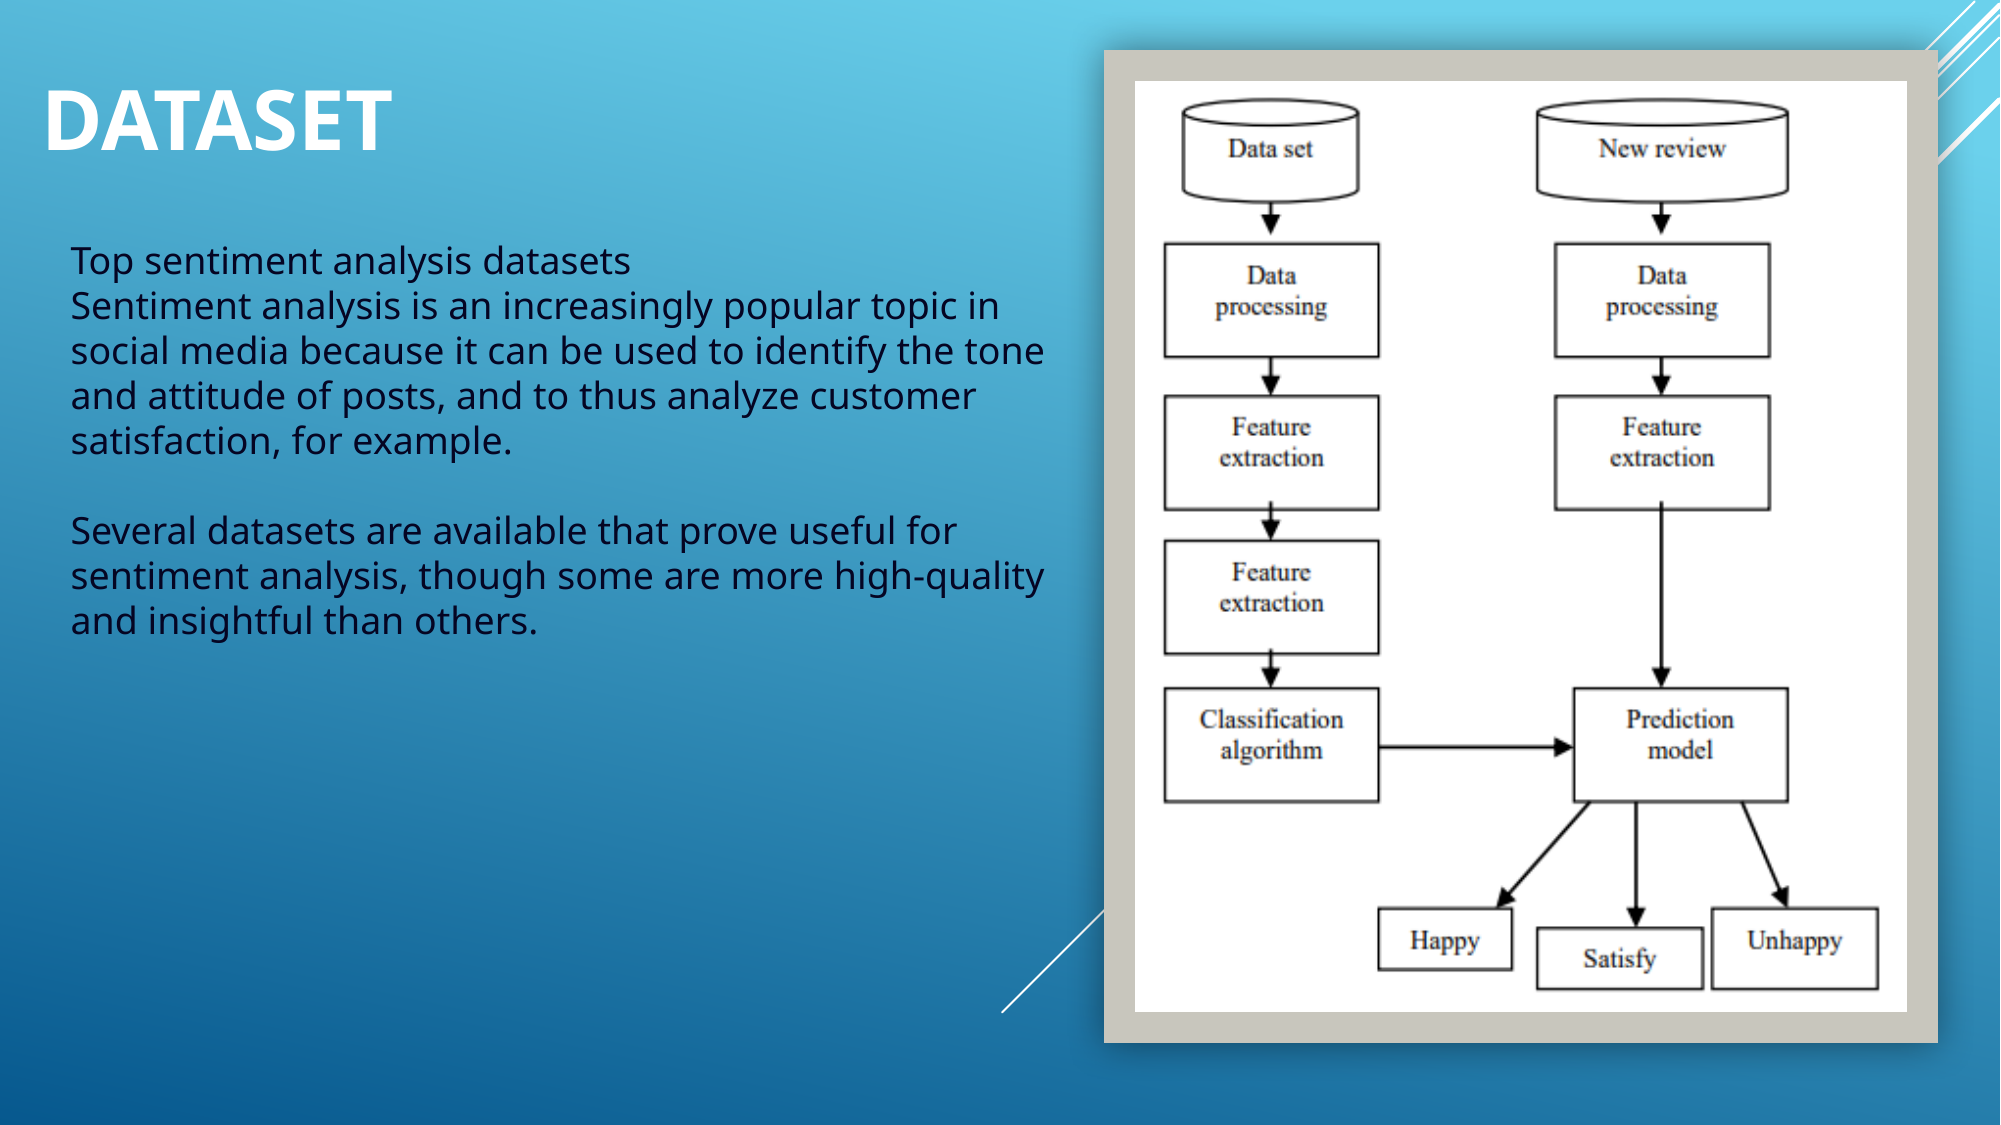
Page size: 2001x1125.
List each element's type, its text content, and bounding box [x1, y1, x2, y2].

picture [1135, 80, 1908, 1013]
title dataset [26, 33, 845, 175]
text_box Top sentiment analysis datasets Sentiment analysis is an increasingly popular topic in social media because it can be used to identify the tone and attitude of posts, and to thus analyze customer satisfaction, for example. Several datasets are available that prove useful for sentiment analysis, though some are more high-quality and insightful than others. [55, 229, 1062, 740]
